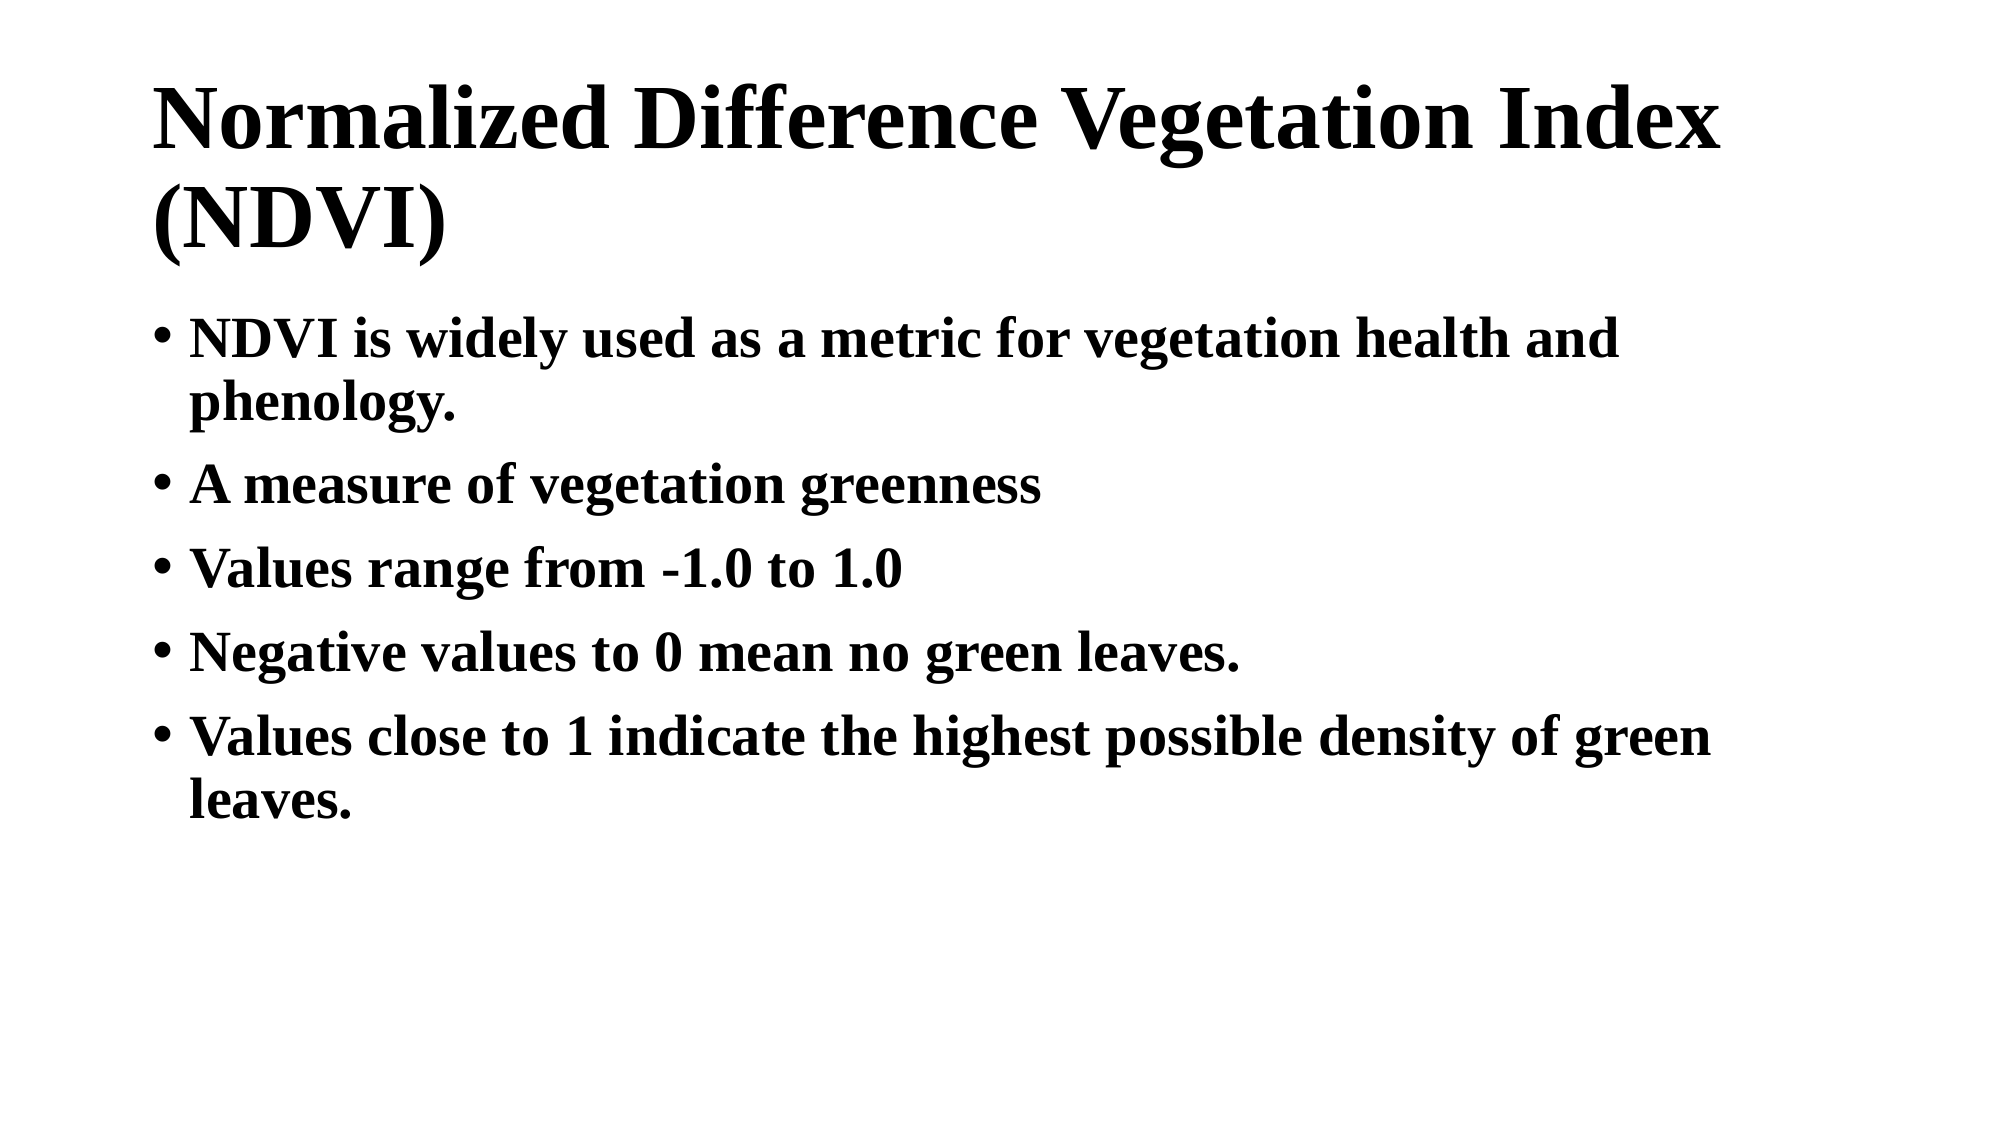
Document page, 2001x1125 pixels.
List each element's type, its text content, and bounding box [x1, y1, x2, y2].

title Normalized Difference Vegetation Index (NDVI) [137, 59, 1863, 278]
list NDVI is widely used as a metric for vegetation health and phenology. A measure of vegetation greenness Values range from -1.0 to 1.0 Negative values to 0 mean no green leaves. Values close to 1 indicate the highest possible density of green leaves. [137, 299, 1863, 1014]
